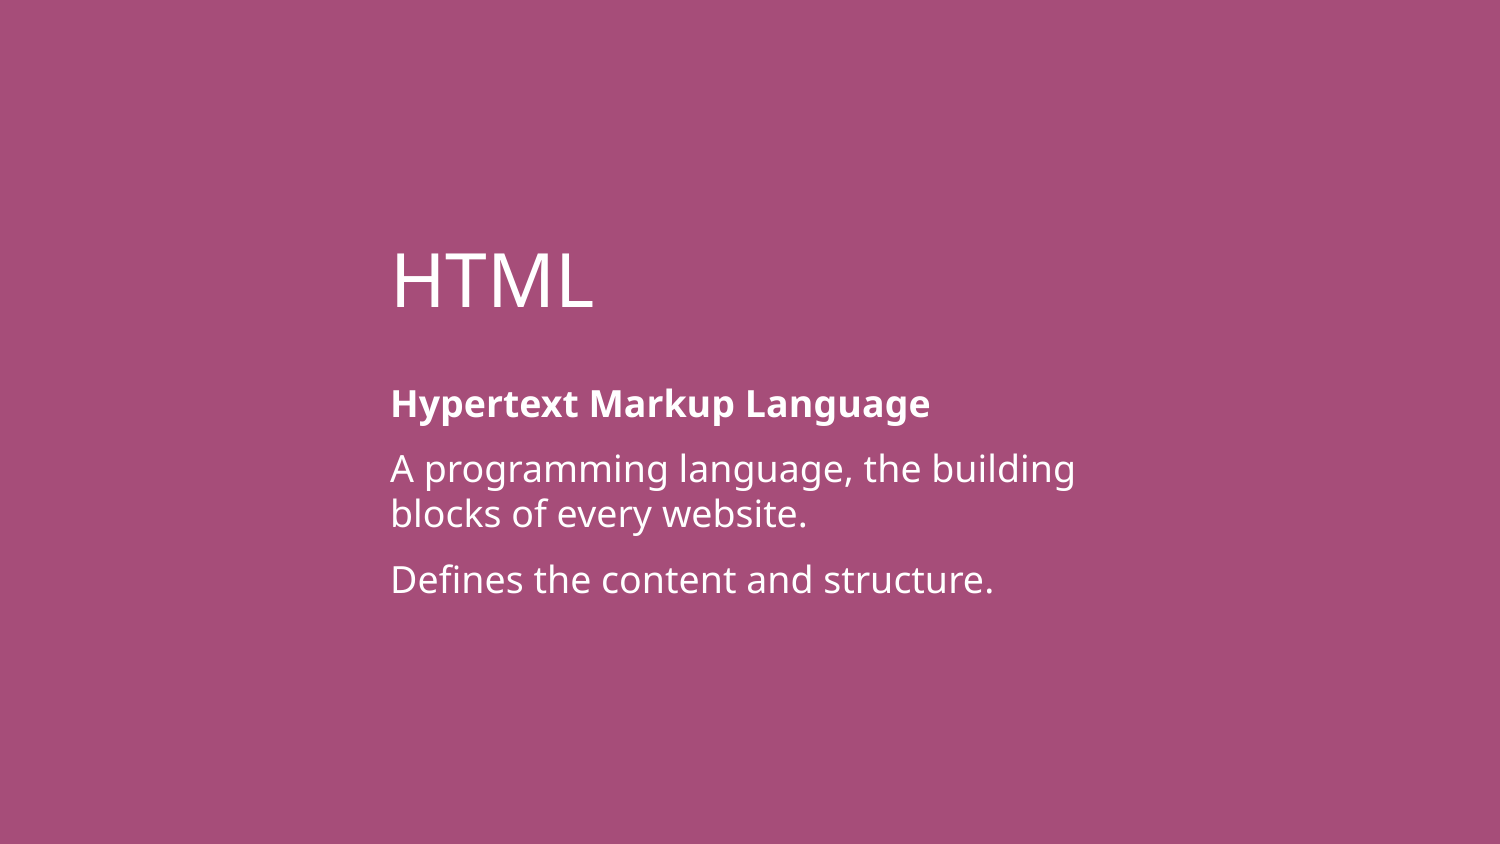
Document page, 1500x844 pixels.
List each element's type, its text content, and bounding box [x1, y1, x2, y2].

text_box HTML [375, 135, 1078, 338]
text_box Hypertext Markup Language A programming language, the building blocks of every website. Defines the content and structure. [375, 364, 1150, 700]
